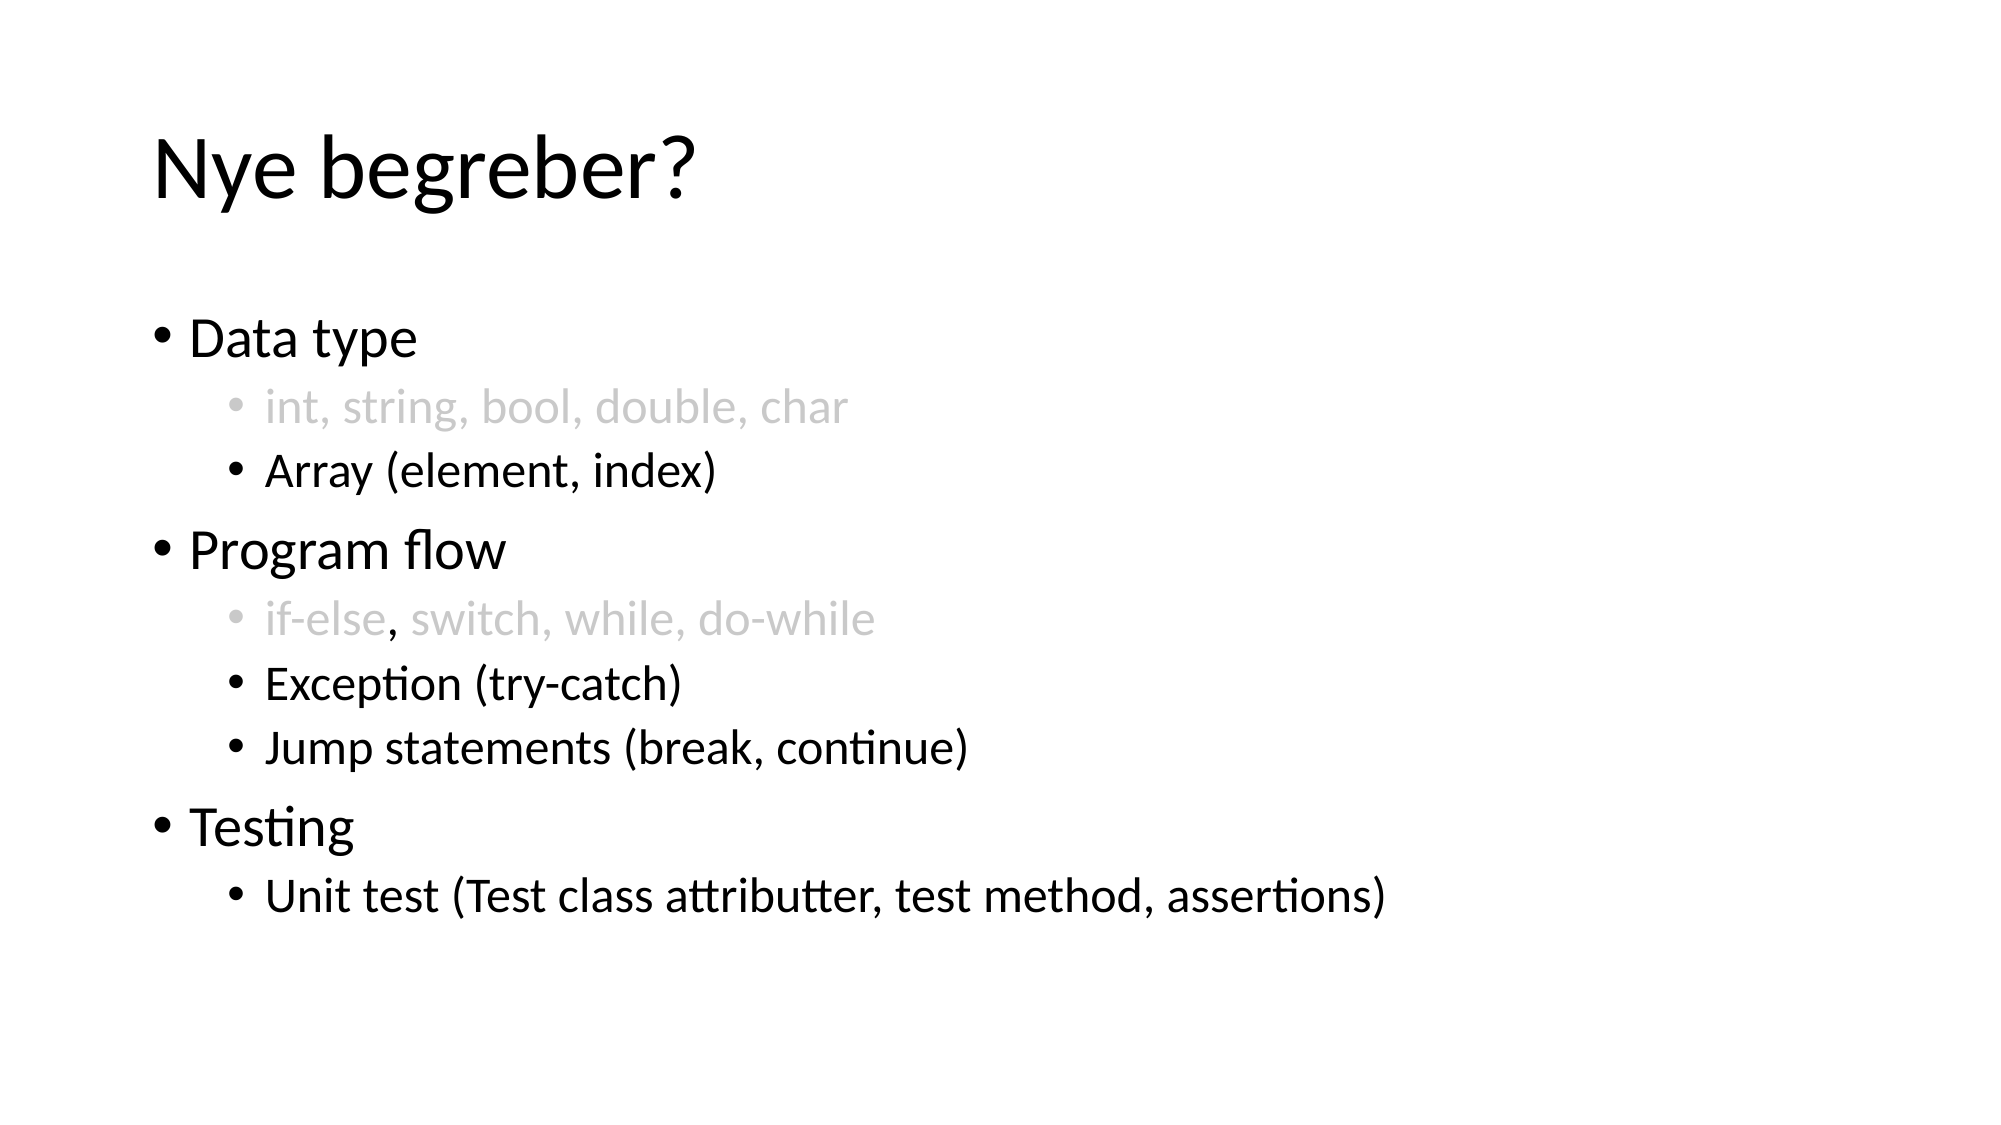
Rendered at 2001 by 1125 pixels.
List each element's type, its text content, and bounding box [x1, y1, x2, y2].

title Nye begreber? [137, 59, 1863, 278]
list Data type int, string, bool, double, char Array (element, index) Program flow if-else, switch, while, do-while Exception (try-catch) Jump statements (break, continue) Testing Unit test (Test class attributter, test method, assertions) [137, 299, 1863, 1014]
